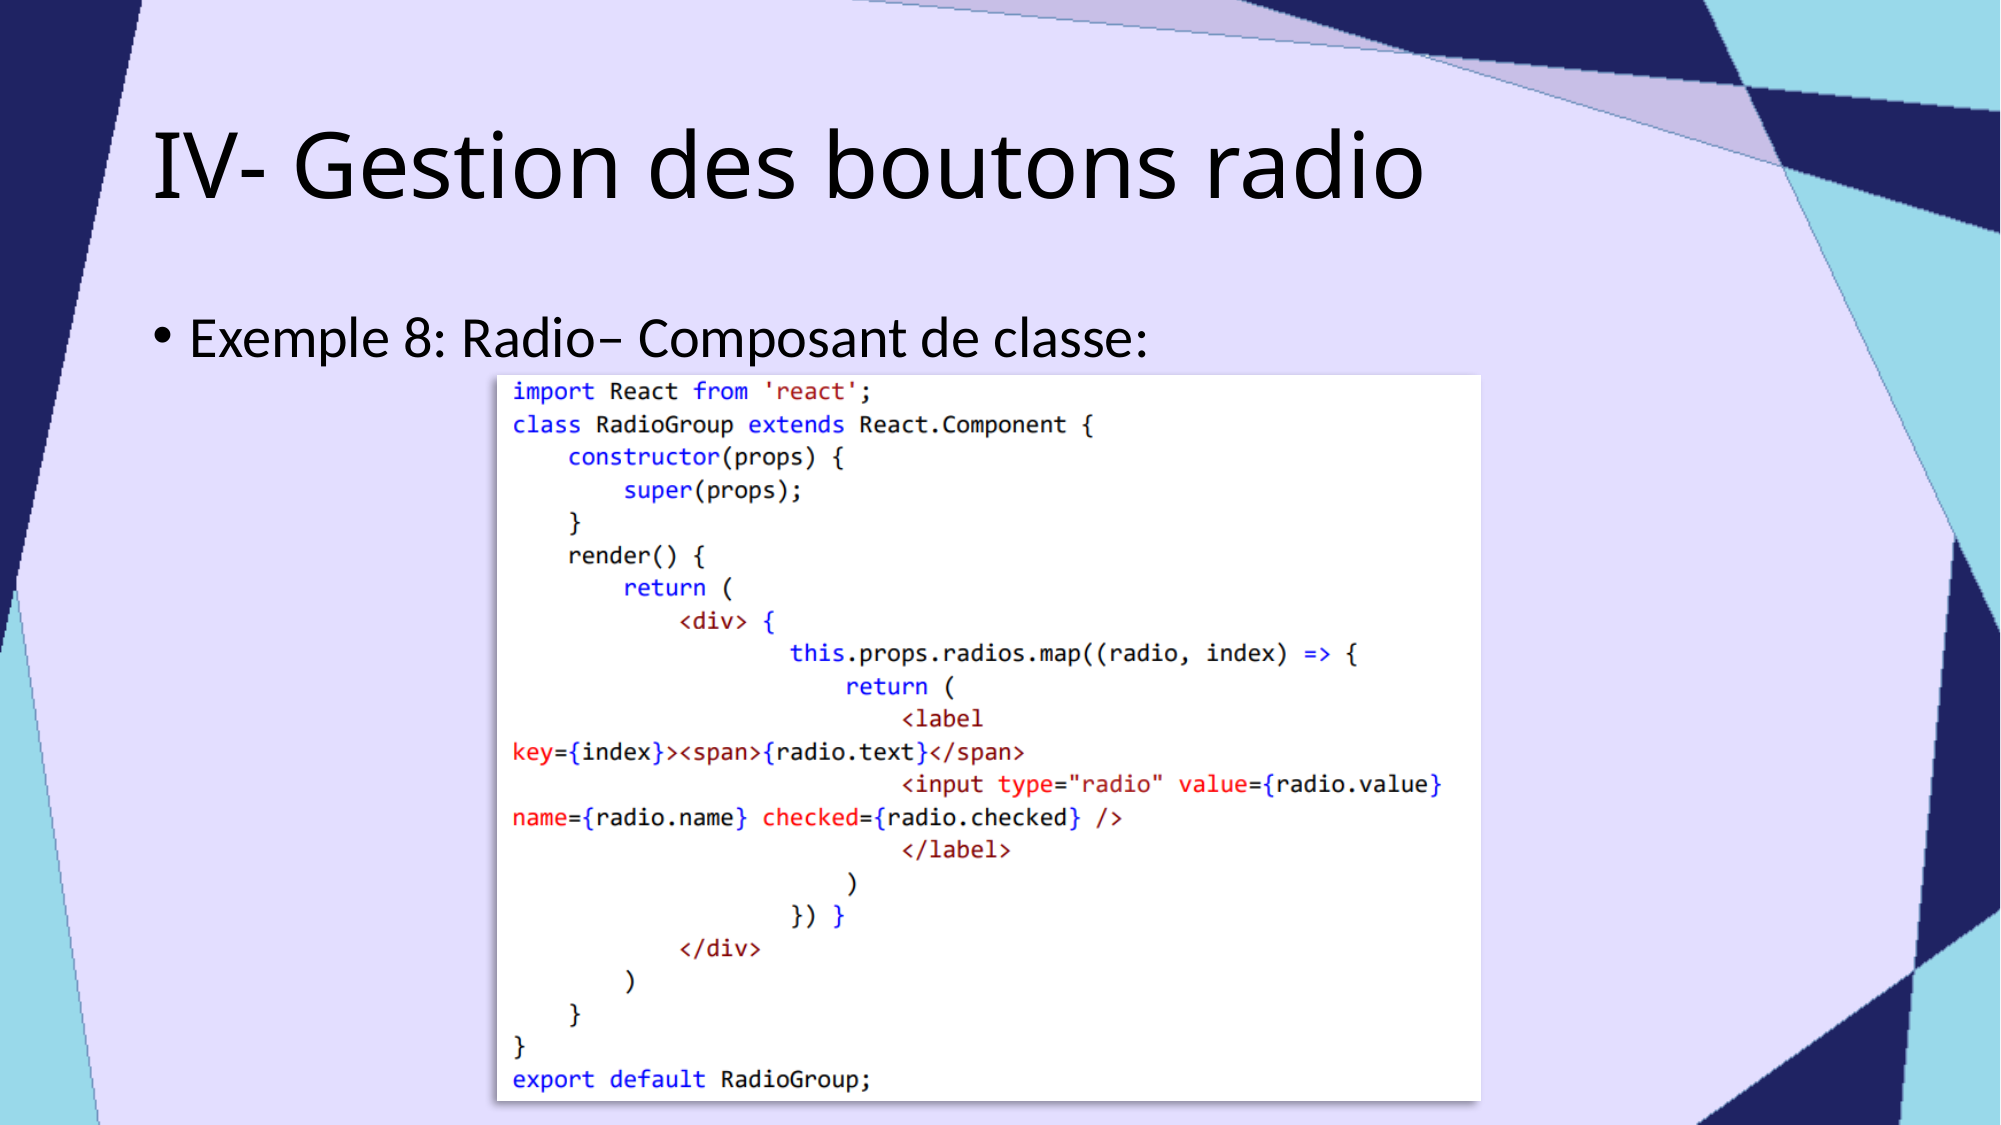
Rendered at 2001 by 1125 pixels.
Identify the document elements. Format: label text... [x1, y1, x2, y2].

list Exemple 8: Radio– Composant de classe: [137, 299, 1863, 1014]
picture [0, 0, 2001, 1125]
title IV- Gestion des boutons radio [137, 59, 1863, 278]
